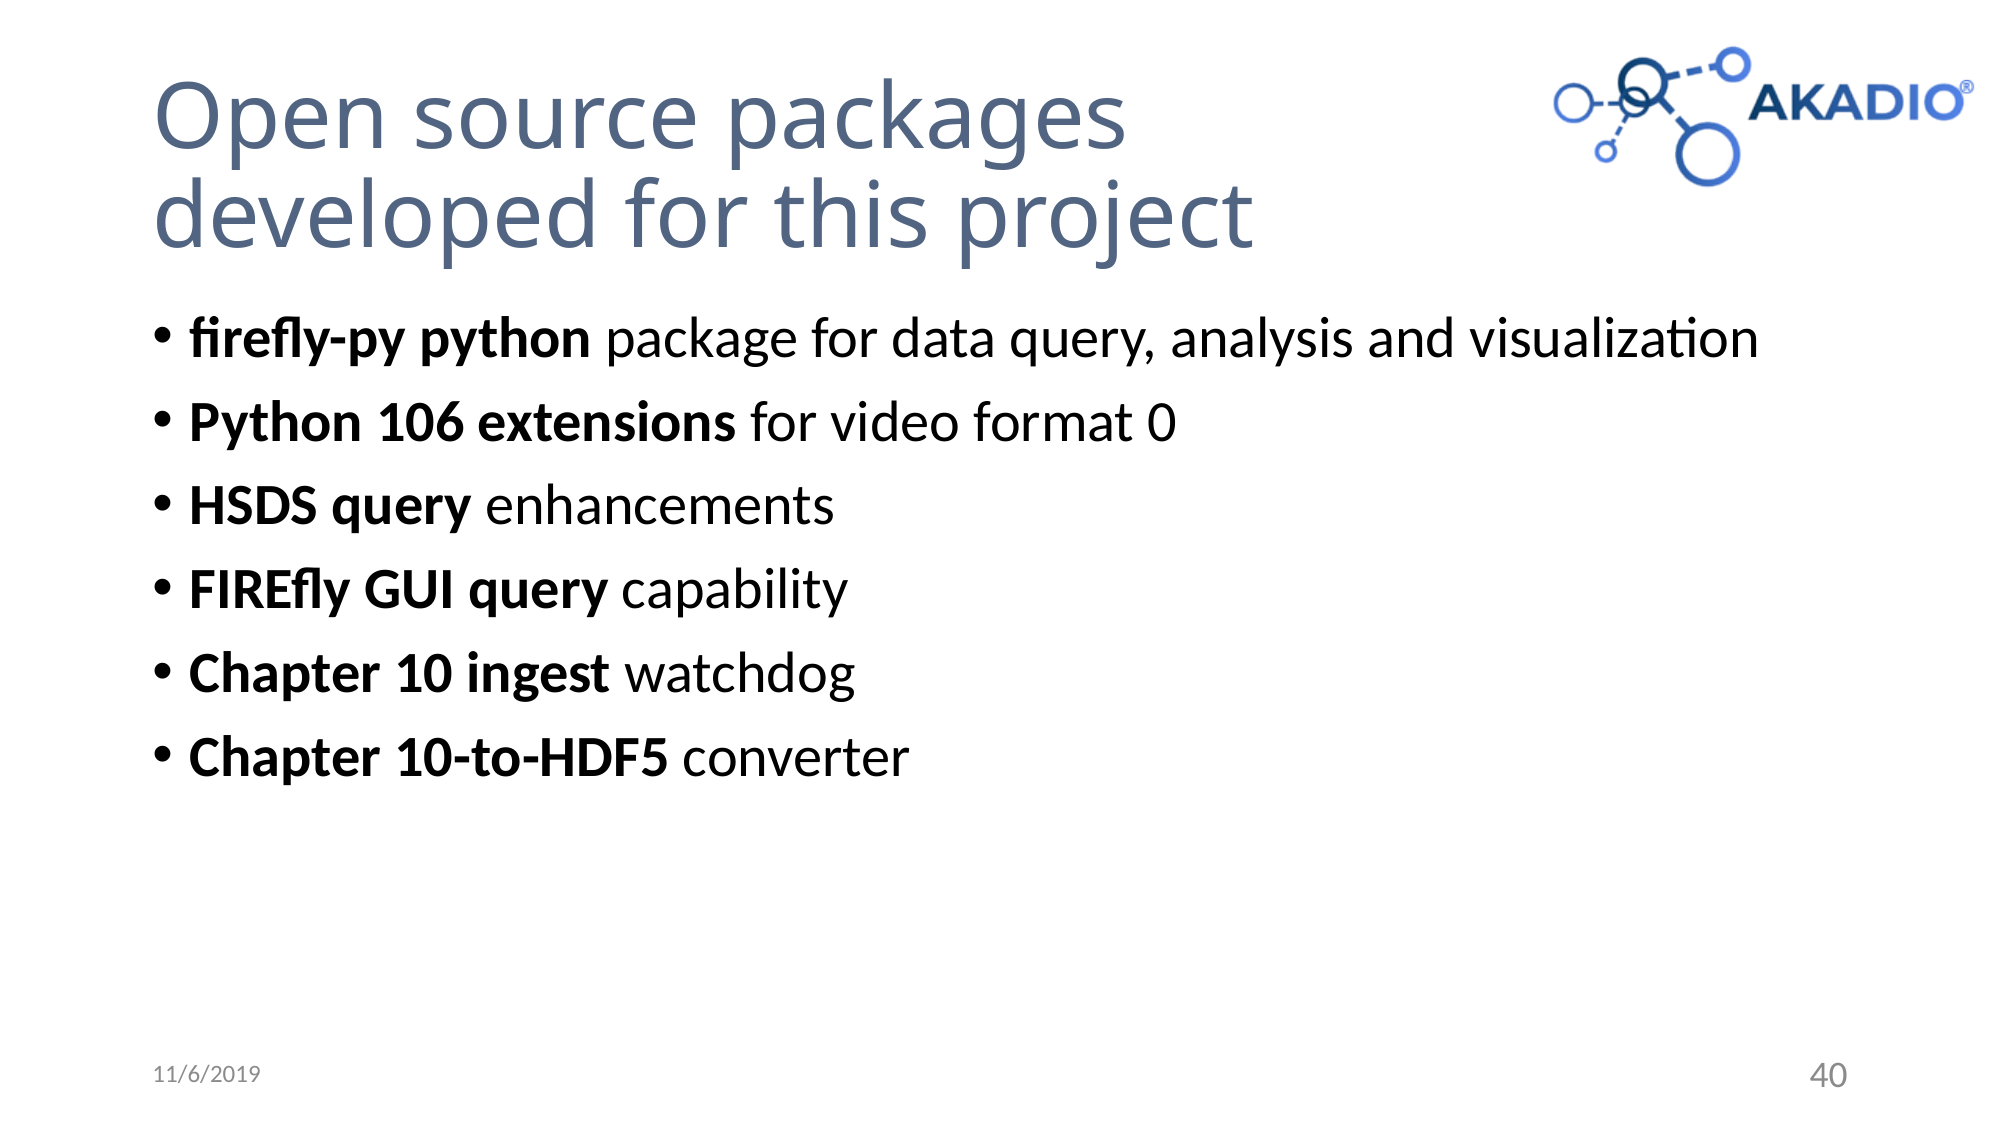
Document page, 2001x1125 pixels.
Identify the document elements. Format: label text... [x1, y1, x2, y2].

picture [1541, 22, 1984, 199]
slide_number 40 [1412, 1042, 1863, 1103]
list firefly-py python package for data query, analysis and visualization Python 106 extensions for video format 0 HSDS query enhancements FIREfly GUI query capability Chapter 10 ingest watchdog Chapter 10-to-HDF5 converter [137, 299, 1863, 1014]
title Open source packages developed for this project [137, 59, 1542, 278]
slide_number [137, 1042, 588, 1103]
